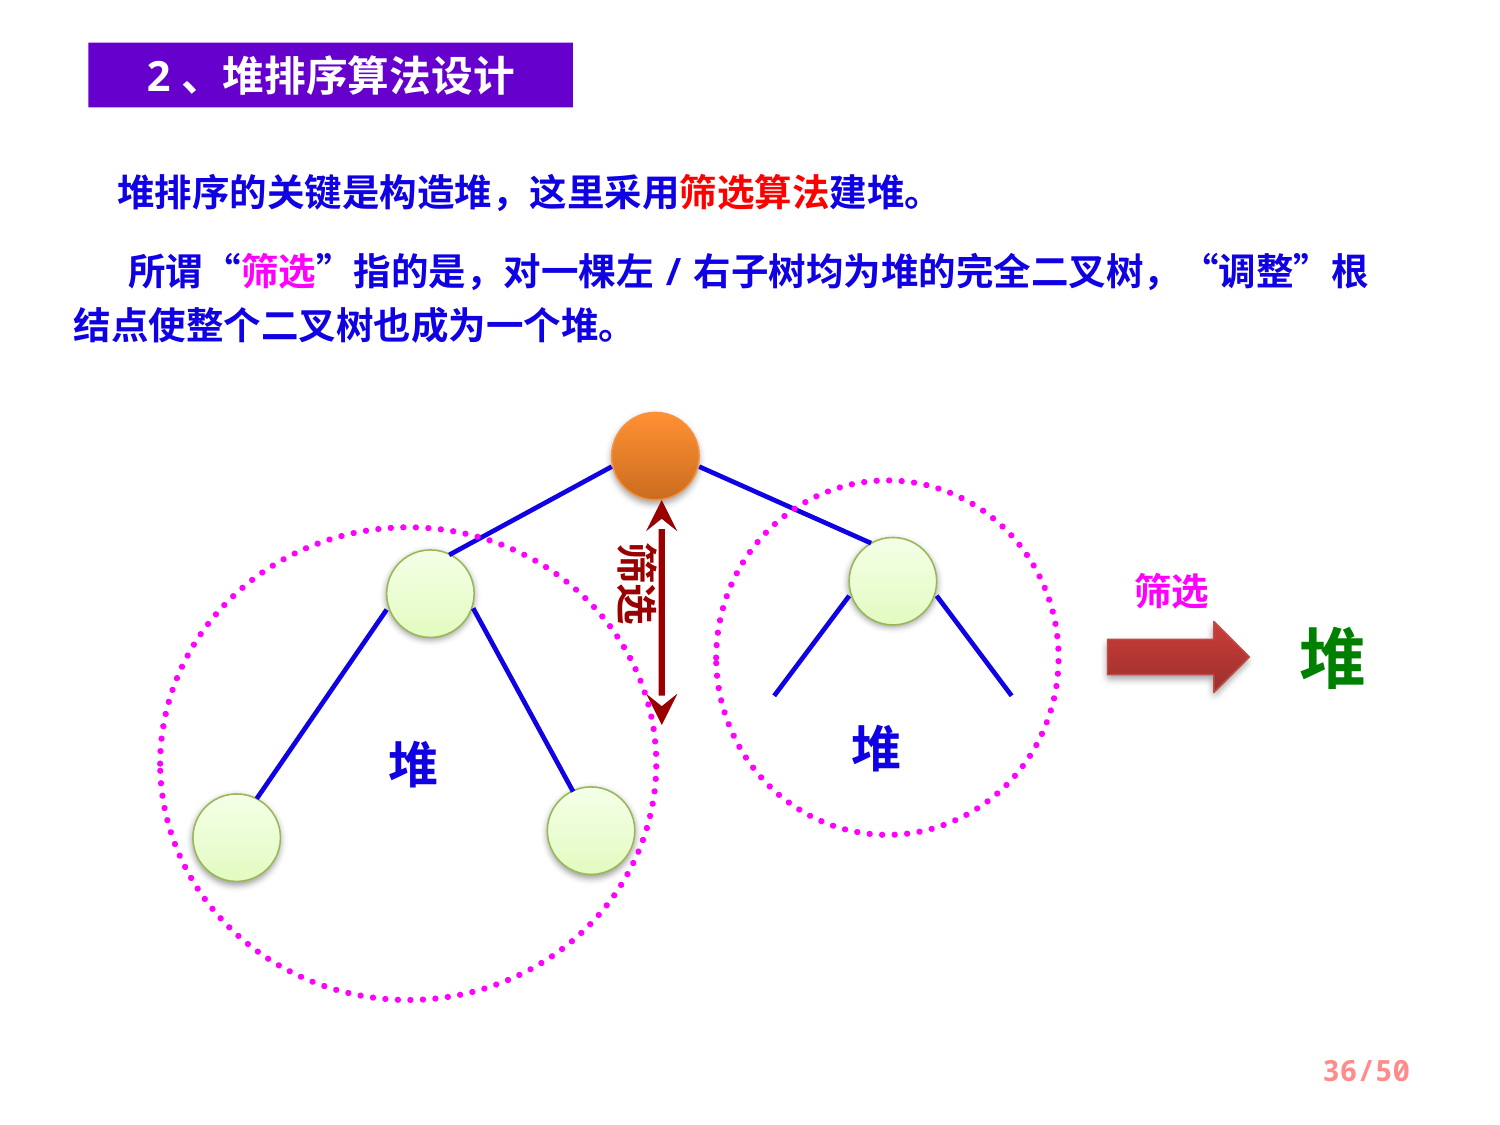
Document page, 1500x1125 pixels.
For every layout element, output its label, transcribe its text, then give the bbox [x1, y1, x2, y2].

text_box 2、堆排序算法设计 [88, 42, 573, 108]
text_box [716, 480, 1059, 835]
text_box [1101, 560, 1427, 705]
text_box [610, 411, 700, 499]
text_box 堆排序的关键是构造堆，这里采用筛选算法建堆。 所谓“筛选”指的是，对一棵左/右子树均为堆的完全二叉树，“调整”根结点使整个二叉树也成为一个堆。 [59, 152, 1418, 354]
text_box [160, 527, 657, 1000]
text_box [589, 499, 671, 726]
slide_number 36/50 [1074, 1042, 1425, 1103]
